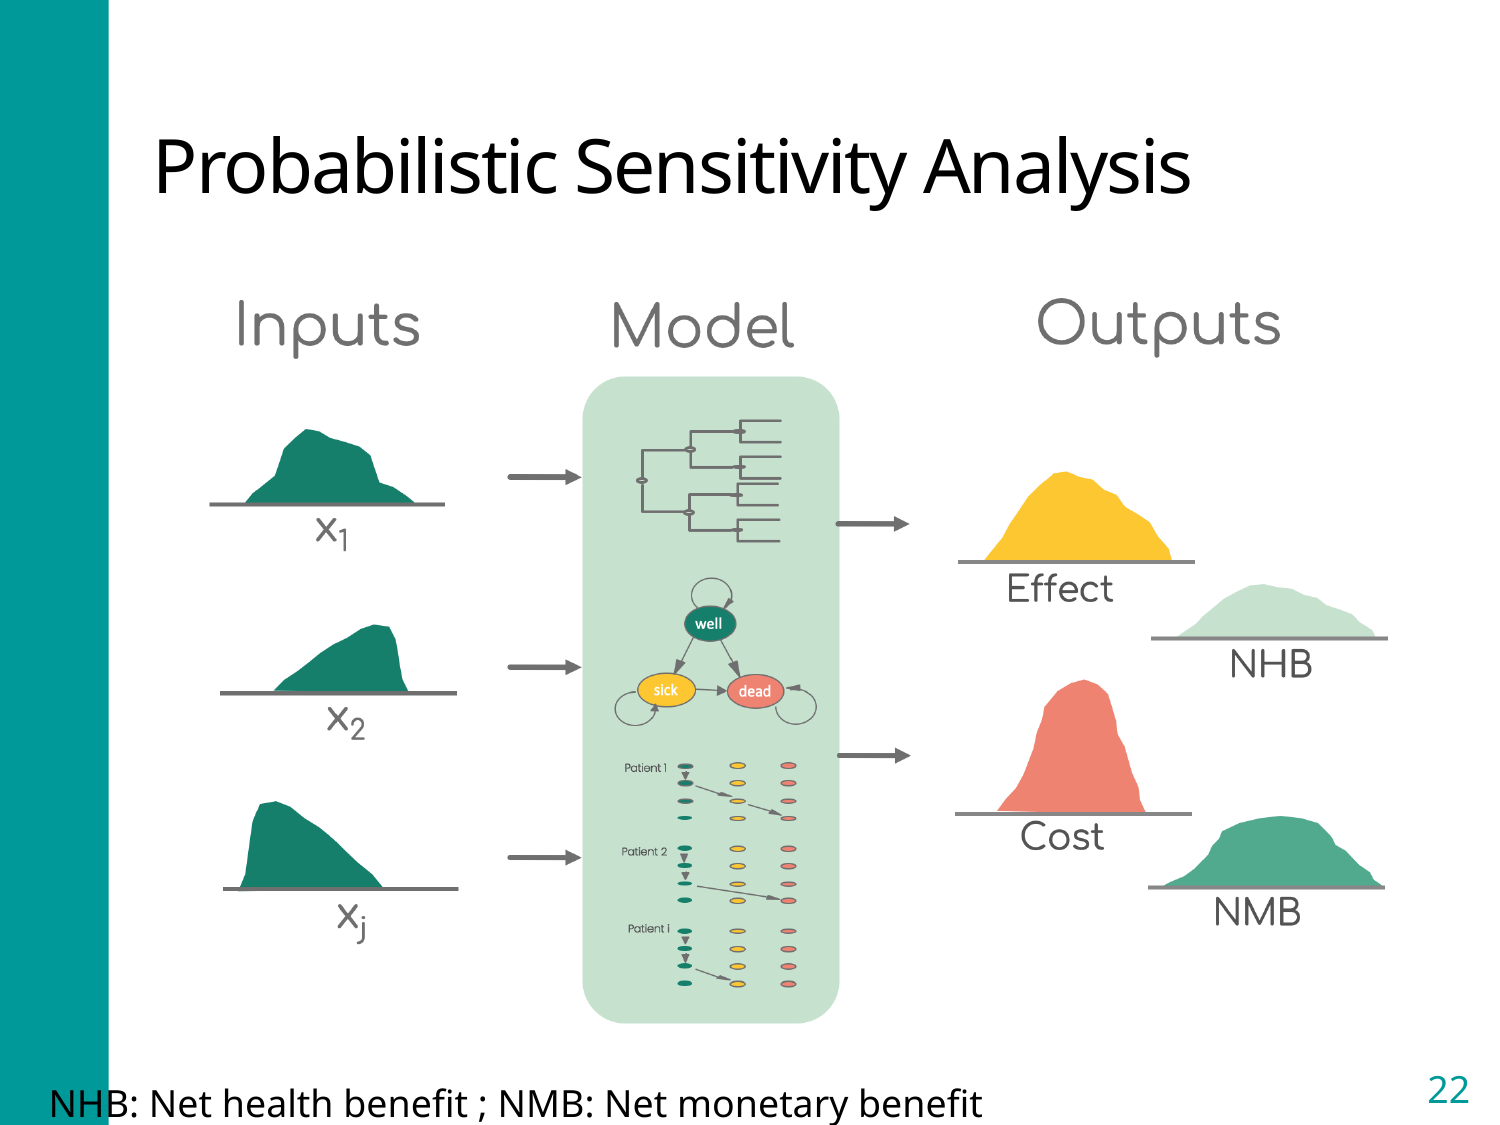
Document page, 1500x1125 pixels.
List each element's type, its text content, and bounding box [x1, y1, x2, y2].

text_box NHB: Net health benefit ; NMB: Net monetary benefit [33, 1073, 999, 1125]
picture [178, 256, 1440, 1055]
title Probabilistic Sensitivity Analysis [137, 70, 1388, 258]
slide_number 22 [1402, 1057, 1496, 1125]
